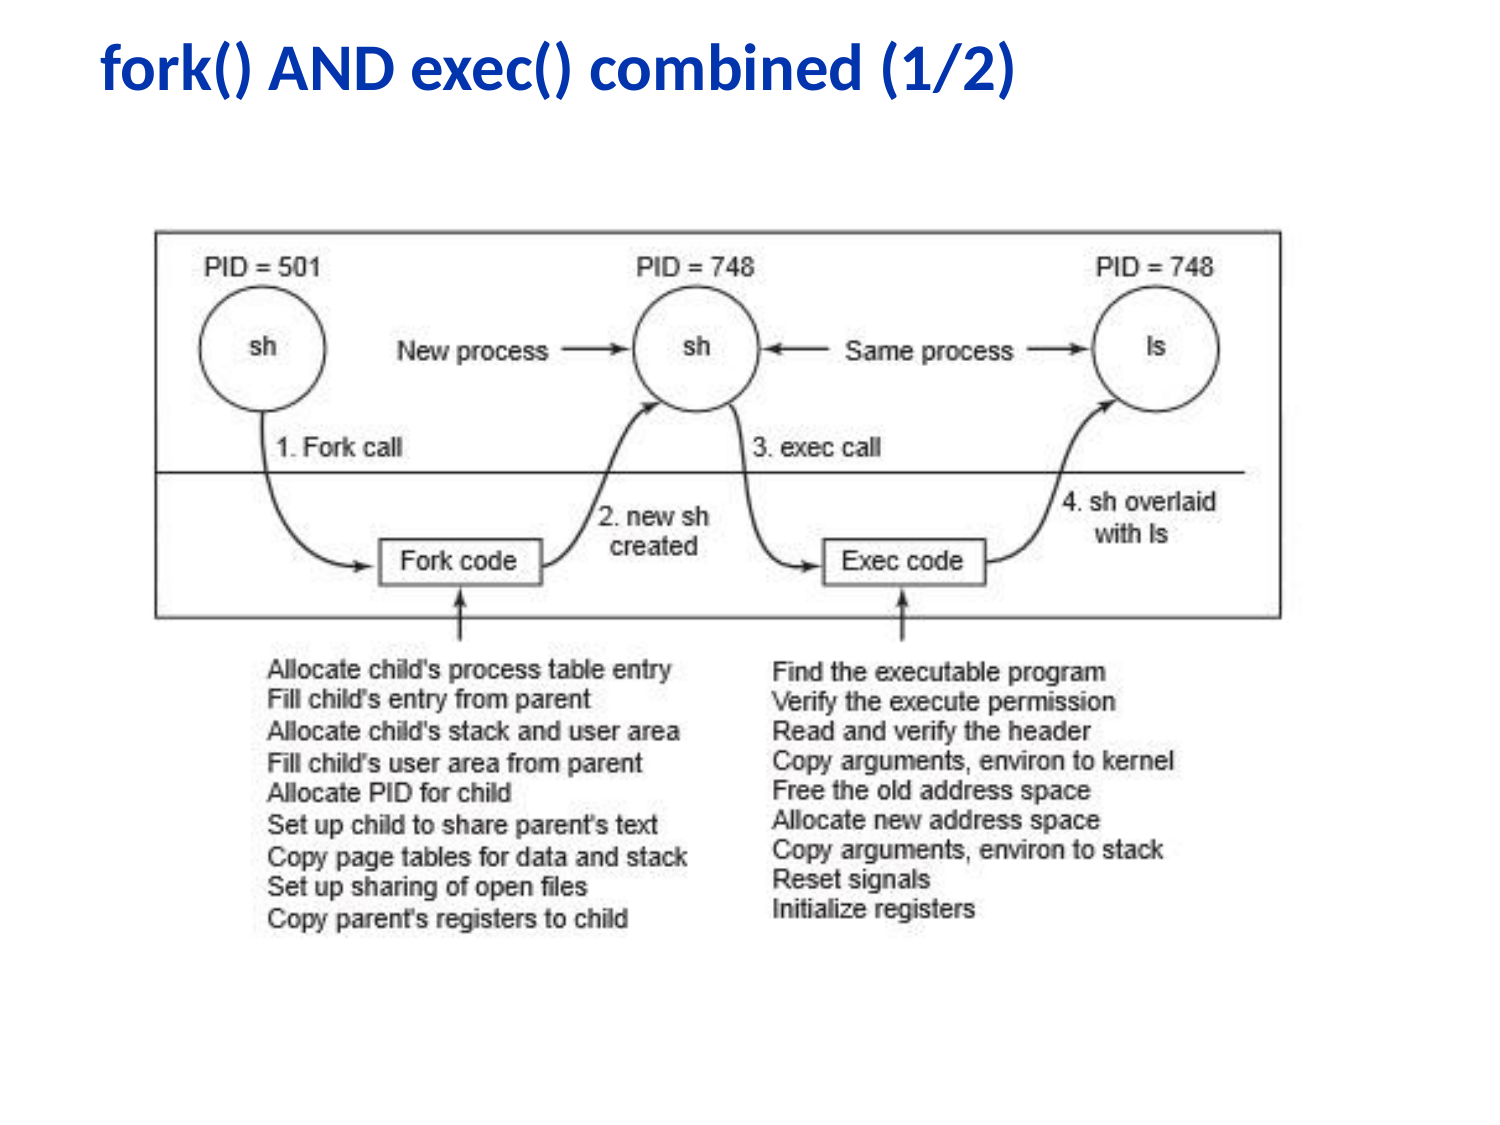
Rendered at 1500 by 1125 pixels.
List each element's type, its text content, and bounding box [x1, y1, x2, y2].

picture [133, 207, 1322, 941]
title fork() AND exec() combined (1/2) [85, 28, 1261, 117]
